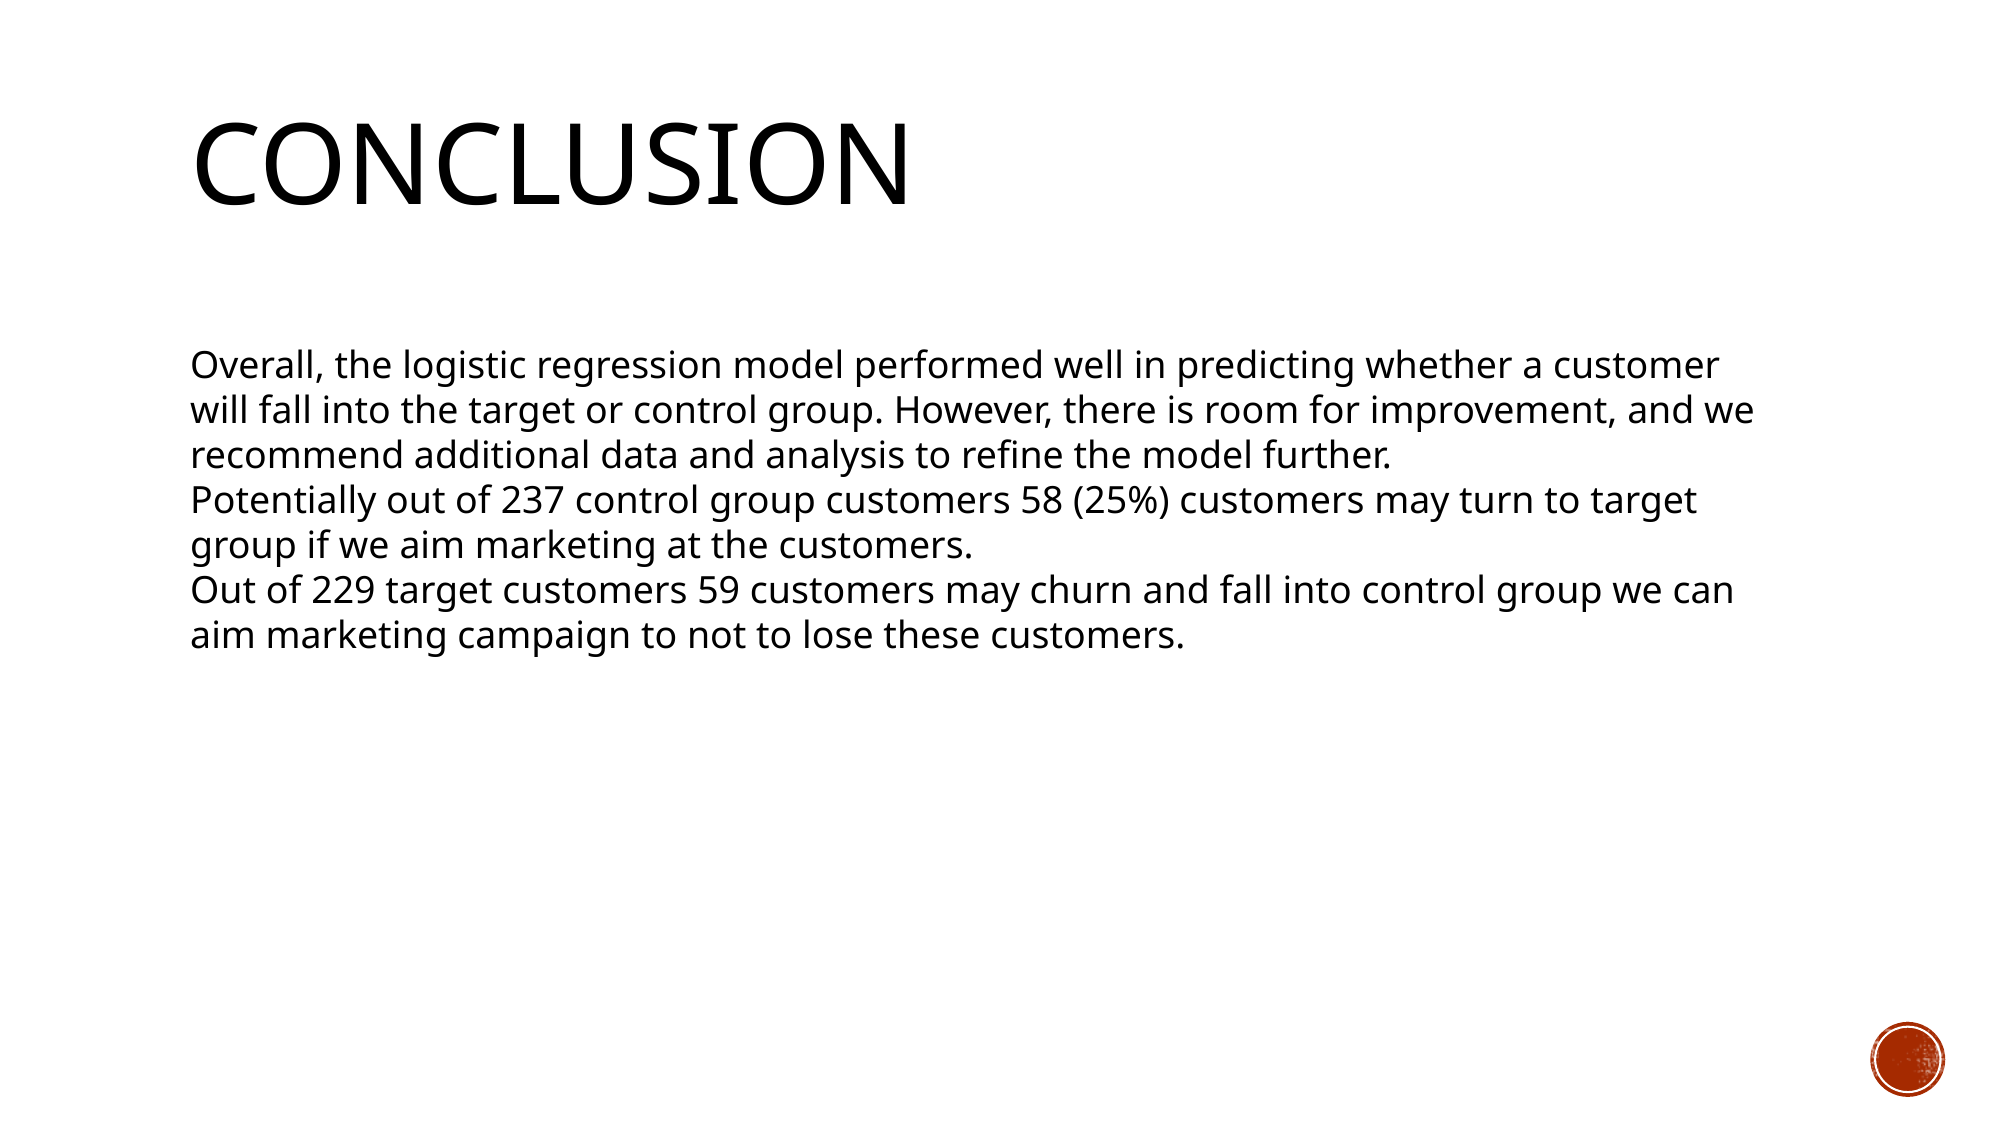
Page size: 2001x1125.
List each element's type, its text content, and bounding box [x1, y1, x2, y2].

title Conclusion [175, 79, 1826, 256]
text_box Overall, the logistic regression model performed well in predicting whether a customer will fall into the target or control group. However, there is room for improvement, and we recommend additional data and analysis to refine the model further. Potentially out of 237 control group customers 58 (25%) customers may turn to target group if we aim marketing at the customers. Out of 229 target customers 59 customers may churn and fall into control group we can aim marketing campaign to not to lose these customers. [175, 333, 1790, 708]
